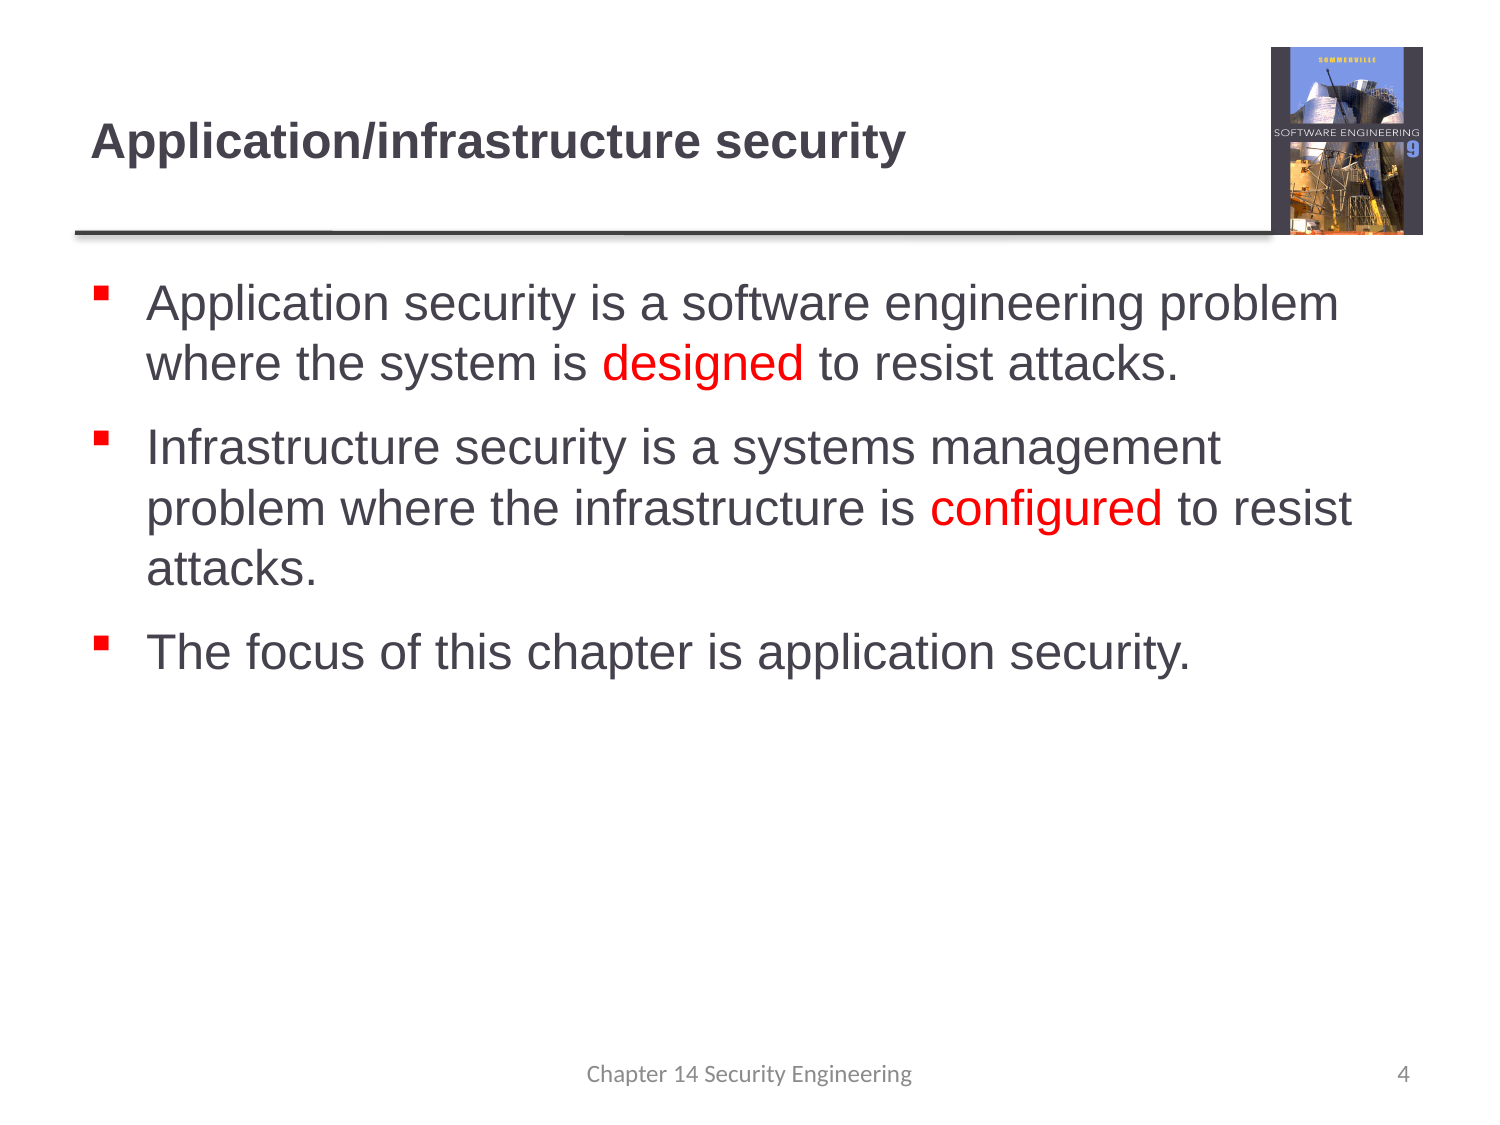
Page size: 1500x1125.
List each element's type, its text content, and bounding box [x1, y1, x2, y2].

list Application security is a software engineering problem where the system is designed to resist attacks. Infrastructure security is a systems management problem where the infrastructure is configured to resist attacks. The focus of this chapter is application security. [75, 262, 1425, 1005]
picture [1272, 47, 1423, 235]
title Application/infrastructure security [74, 44, 1272, 233]
footer Chapter 14 Security Engineering [512, 1042, 988, 1103]
slide_number 4 [1074, 1042, 1425, 1103]
